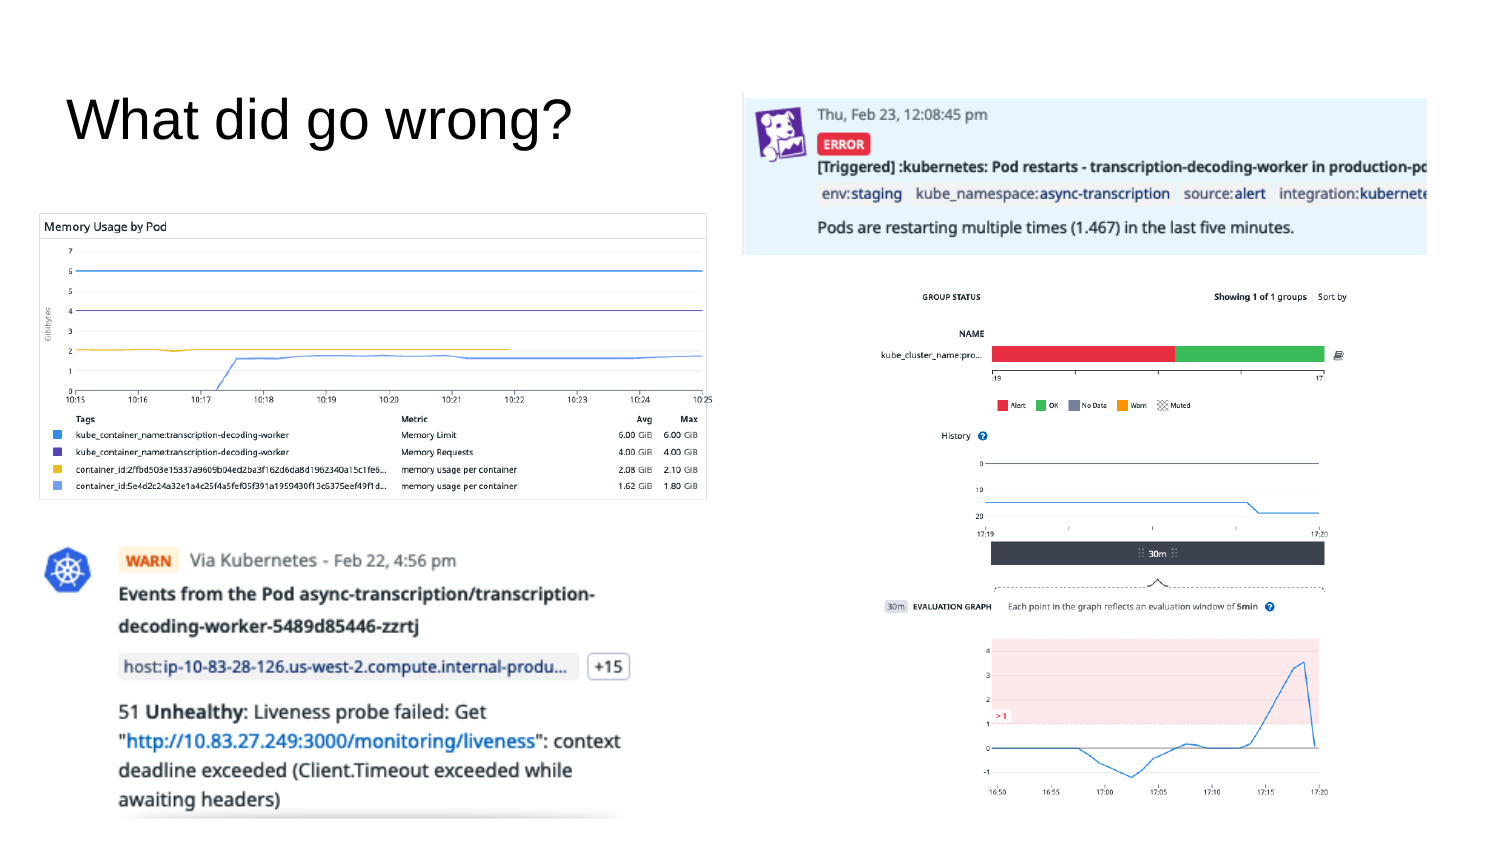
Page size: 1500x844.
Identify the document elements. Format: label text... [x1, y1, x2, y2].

picture [38, 213, 715, 500]
picture [741, 92, 1427, 256]
picture [31, 529, 653, 823]
picture [866, 281, 1347, 800]
title What did go wrong? [51, 72, 1449, 167]
